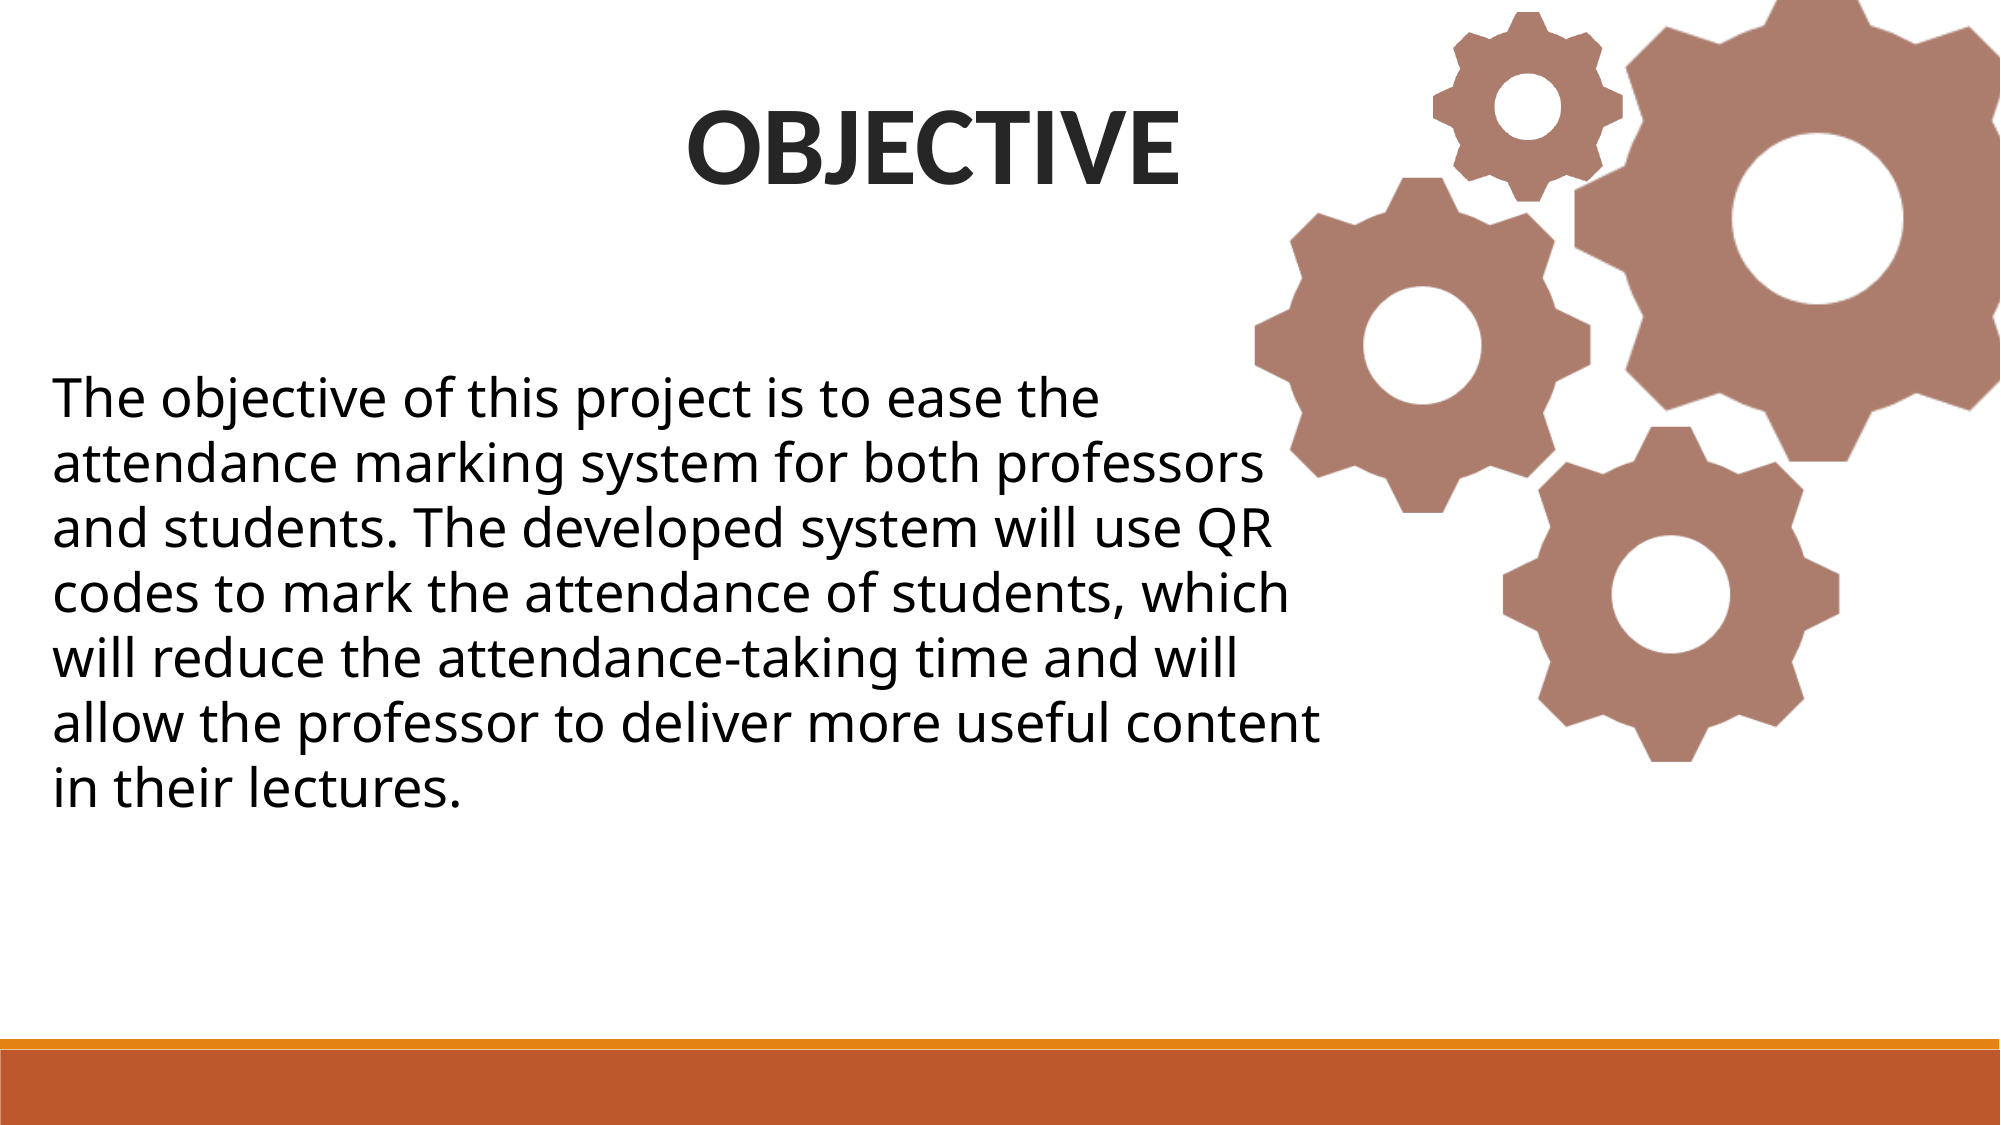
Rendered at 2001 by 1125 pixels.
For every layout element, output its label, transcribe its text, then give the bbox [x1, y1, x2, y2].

picture [1186, 0, 2000, 831]
text_box OBJECTIVE [670, 64, 1198, 215]
text_box The objective of this project is to ease the attendance marking system for both professors and students. The developed system will use QR codes to mark the attendance of students, which will reduce the attendance-taking time and will allow the professor to deliver more useful content in their lectures. [37, 355, 1345, 826]
